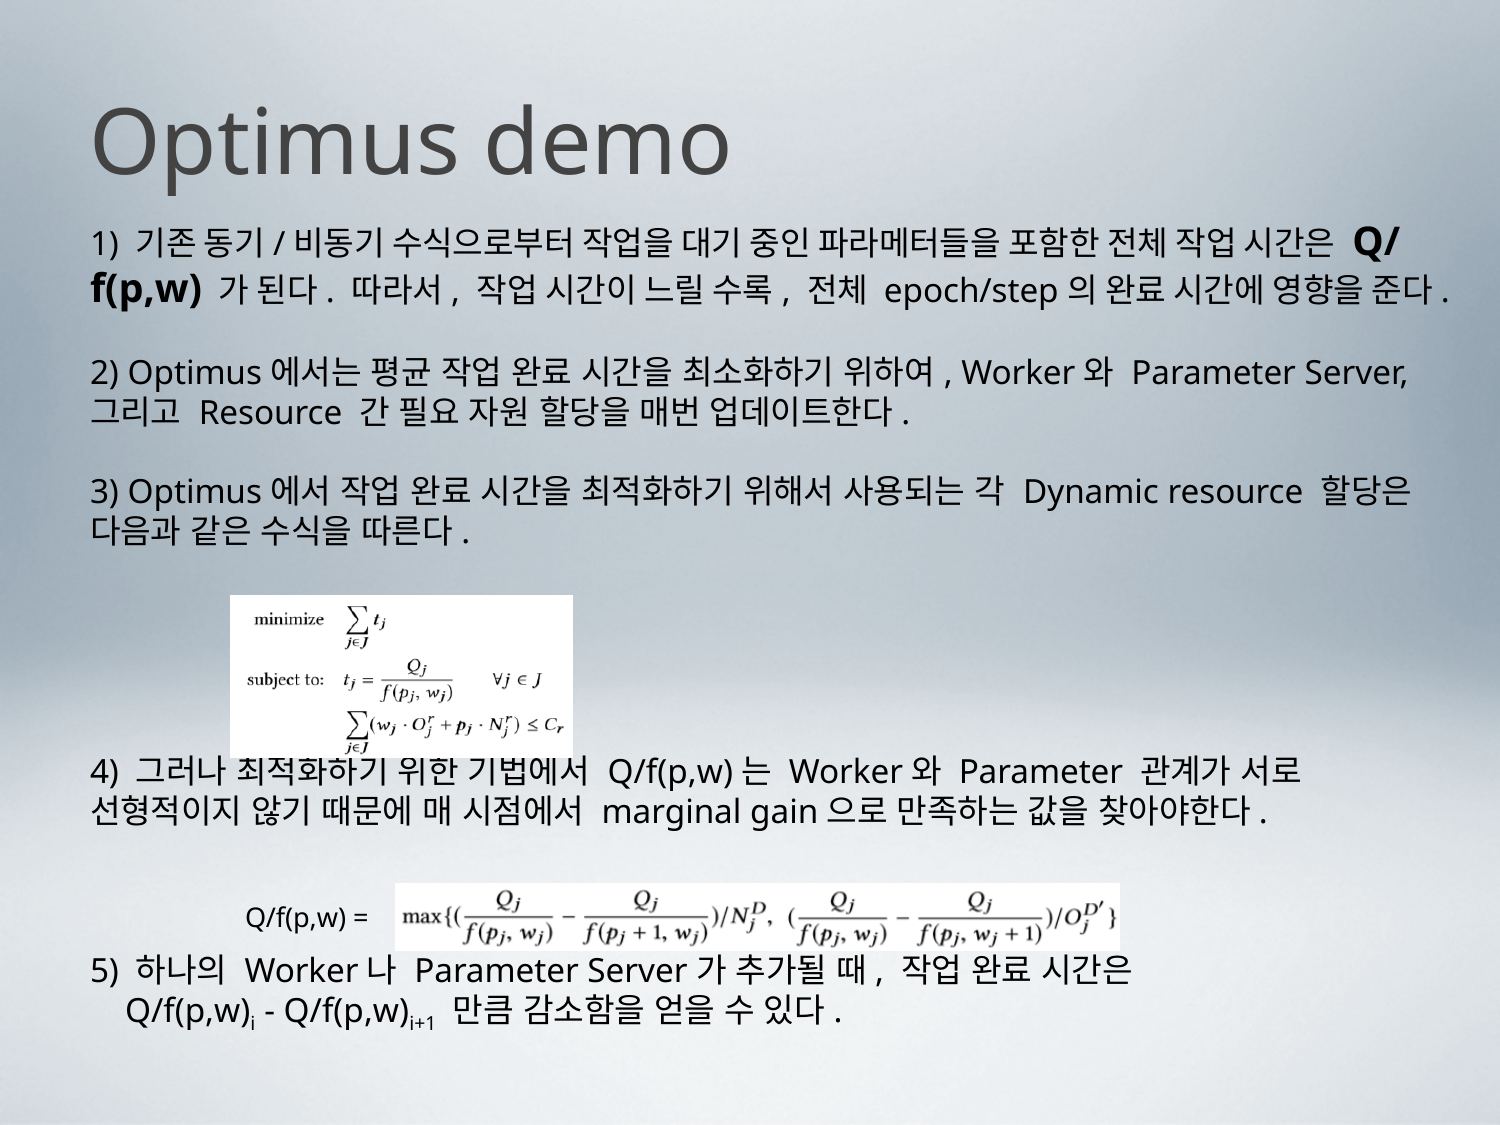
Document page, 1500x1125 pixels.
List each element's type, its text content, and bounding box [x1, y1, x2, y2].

text_box 1) 기존 동기/비동기 수식으로부터 작업을 대기 중인 파라메터들을 포함한 전체 작업 시간은 Q/f(p,w) 가 된다. 따라서, 작업 시간이 느릴 수록, 전체 epoch/step의 완료 시간에 영향을 준다. 2) Optimus에서는 평균 작업 완료 시간을 최소화하기 위하여, Worker와 Parameter Server, 그리고 Resource 간 필요 자원 할당을 매번 업데이트한다. 3) Optimus에서 작업 완료 시간을 최적화하기 위해서 사용되는 각 Dynamic resource 할당은 다음과 같은 수식을 따른다. 4) 그러나 최적화하기 위한 기법에서 Q/f(p,w)는 Worker와 Parameter 관계가 서로 선형적이지 않기 때문에 매 시점에서 marginal gain으로 만족하는 값을 찾아야한다. 5) 하나의 Worker나 Parameter Server가 추가될 때, 작업 완료 시간은 Q/f(p,w)i - Q/f(p,w)i+1 만큼 감소함을 얻을 수 있다. [75, 208, 1471, 1043]
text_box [229, 882, 1121, 951]
title Optimus demo [74, 44, 1425, 232]
picture [229, 594, 574, 758]
